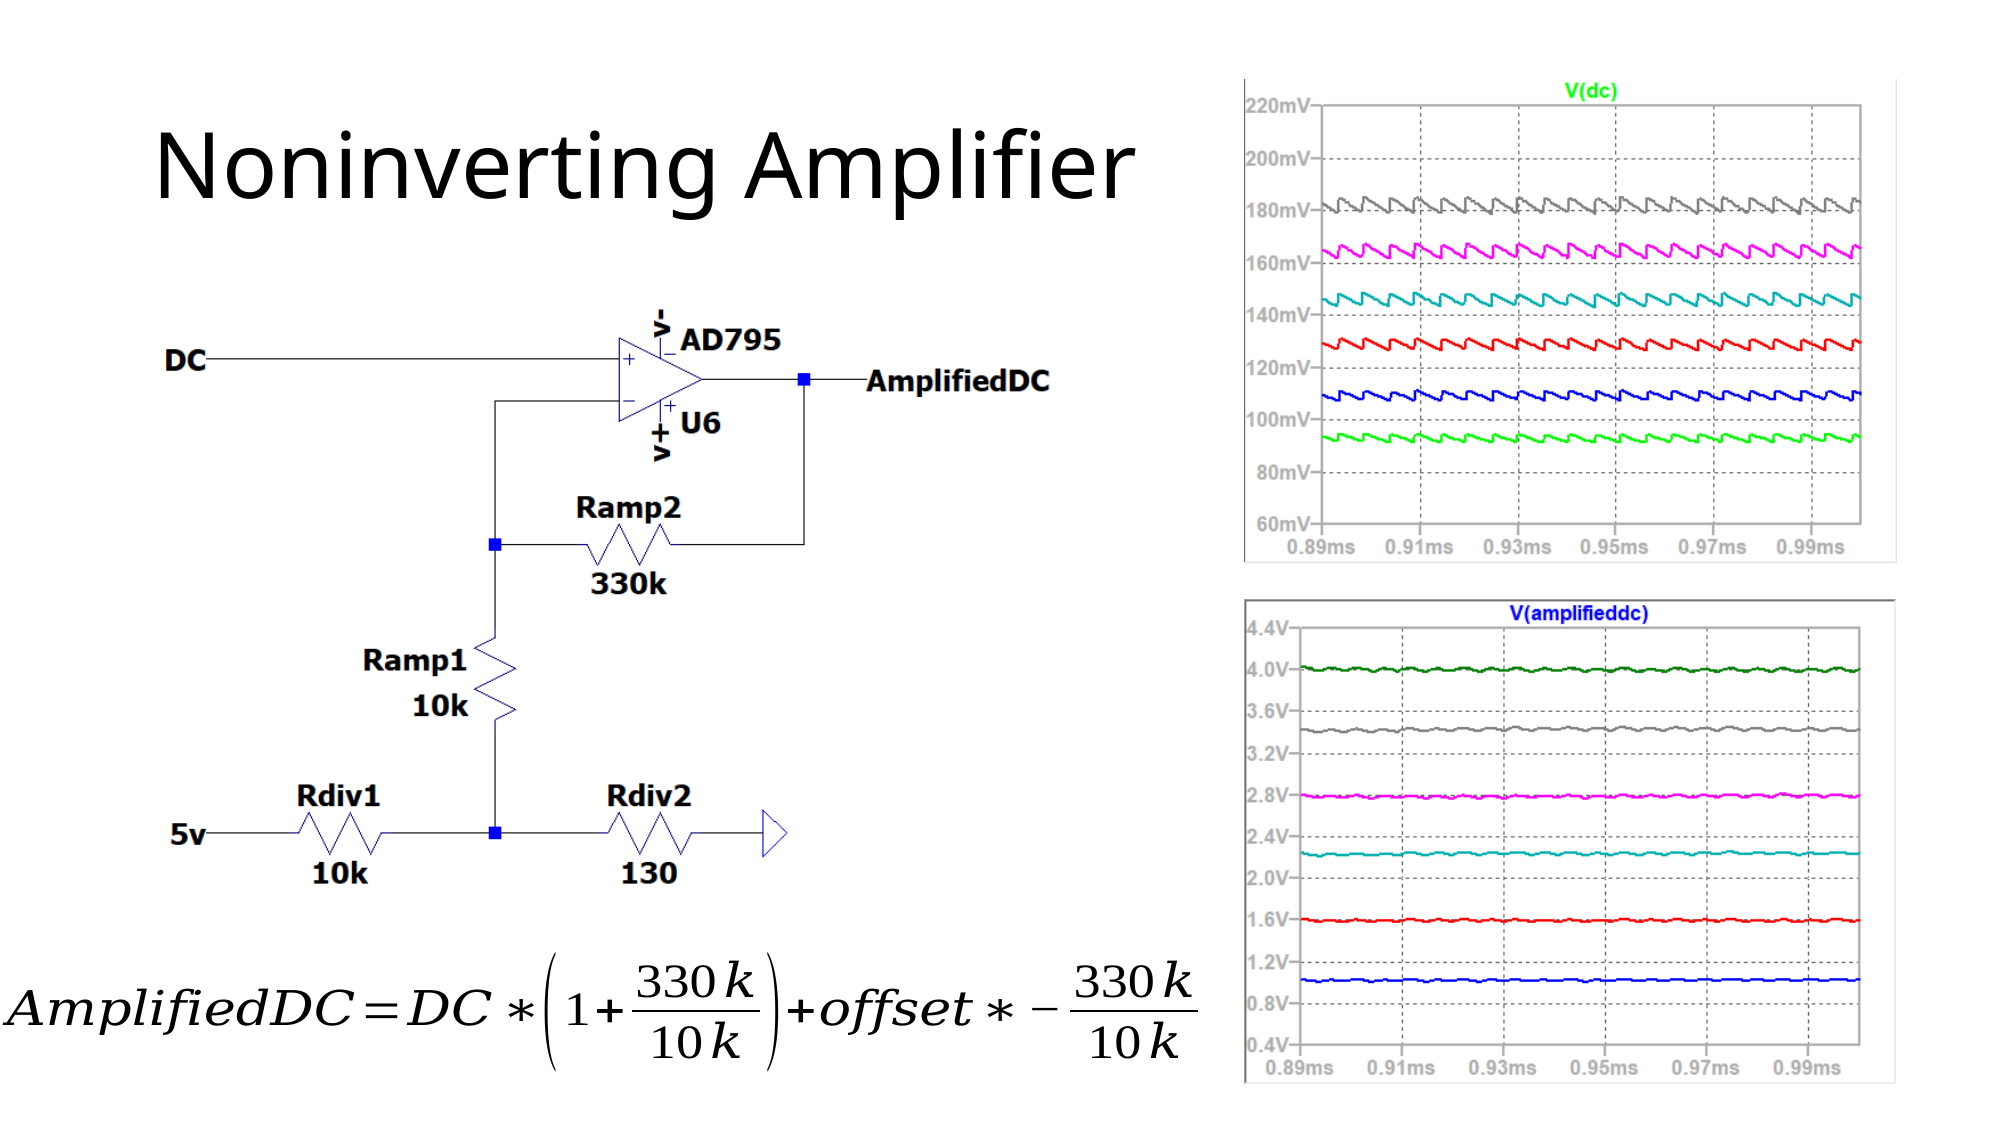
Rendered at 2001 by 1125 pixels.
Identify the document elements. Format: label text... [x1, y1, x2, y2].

picture [1244, 79, 1897, 563]
picture [1244, 599, 1897, 1085]
title Noninverting Amplifier [137, 59, 1863, 278]
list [91, 274, 1109, 927]
